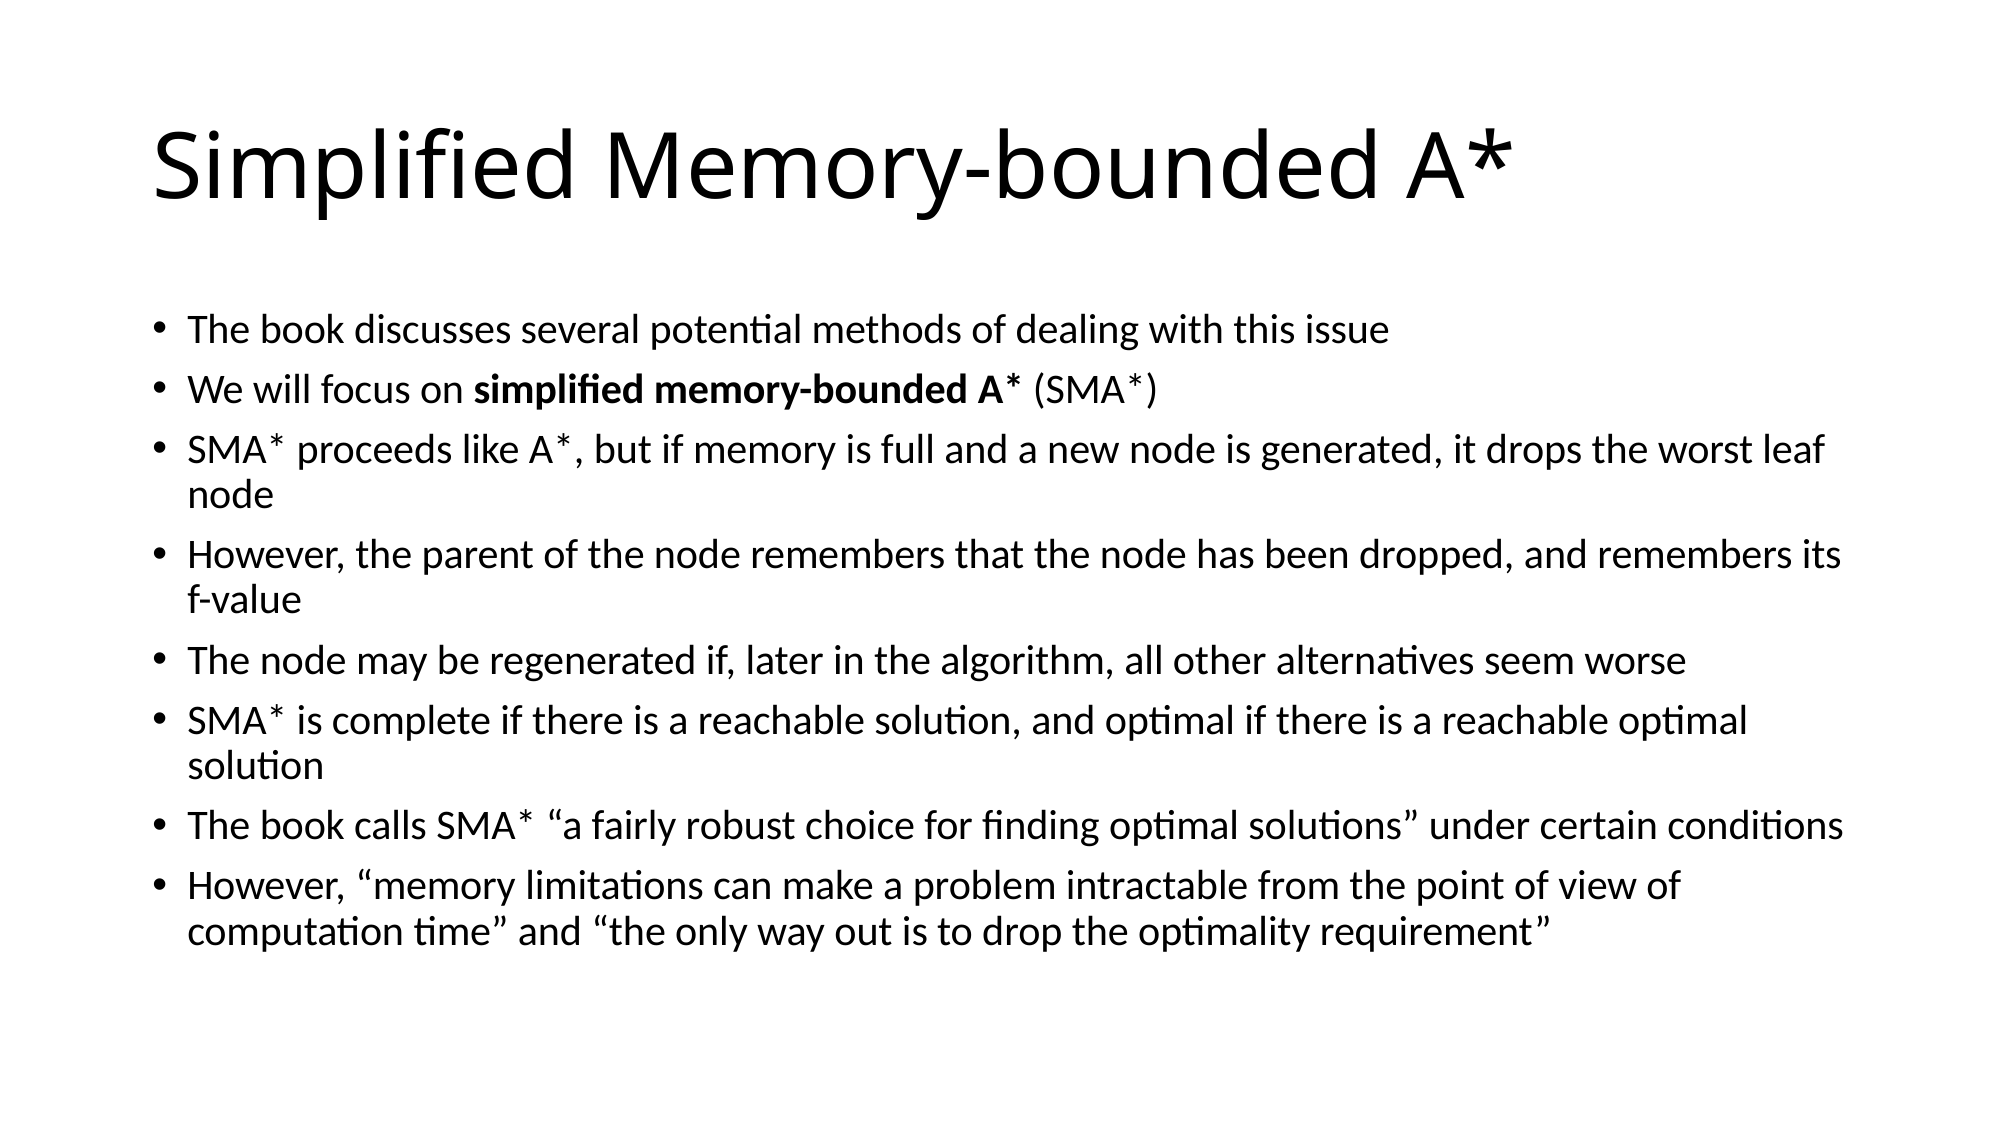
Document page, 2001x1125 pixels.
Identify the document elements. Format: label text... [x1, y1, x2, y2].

title Simplified Memory-bounded A* [137, 59, 1863, 278]
list The book discusses several potential methods of dealing with this issue We will focus on simplified memory-bounded A* (SMA*) SMA* proceeds like A*, but if memory is full and a new node is generated, it drops the worst leaf node However, the parent of the node remembers that the node has been dropped, and remembers its f-value The node may be regenerated if, later in the algorithm, all other alternatives seem worse SMA* is complete if there is a reachable solution, and optimal if there is a reachable optimal solution The book calls SMA* “a fairly robust choice for finding optimal solutions” under certain conditions However, “memory limitations can make a problem intractable from the point of view of computation time” and “the only way out is to drop the optimality requirement” [137, 299, 1863, 1014]
